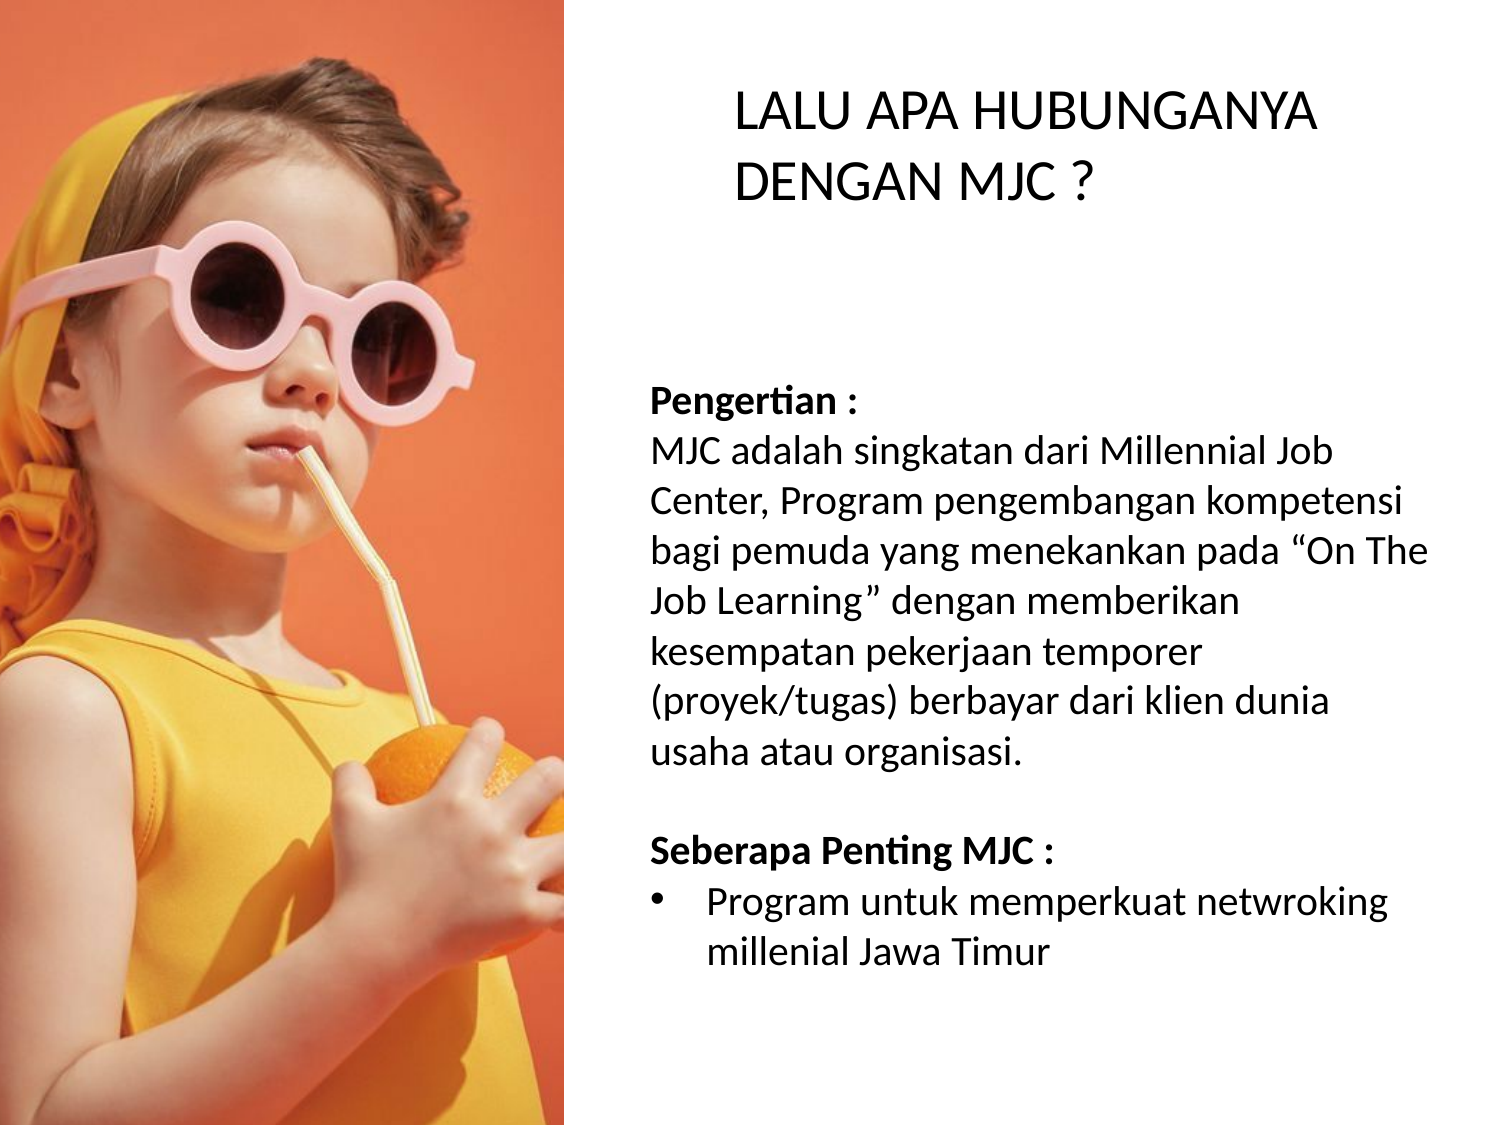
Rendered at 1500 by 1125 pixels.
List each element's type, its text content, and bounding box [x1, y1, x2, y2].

text_box LALU APA HUBUNGANYA DENGAN MJC ? [719, 64, 1376, 219]
picture [0, 0, 564, 1125]
text_box Pengertian : MJC adalah singkatan dari Millennial Job Center, Program pengembangan kompetensi bagi pemuda yang menekankan pada “On The Job Learning” dengan memberikan kesempatan pekerjaan temporer (proyek/tugas) berbayar dari klien dunia usaha atau organisasi. Seberapa Penting MJC : Program untuk memperkuat netwroking millenial Jawa Timur [635, 365, 1449, 1081]
